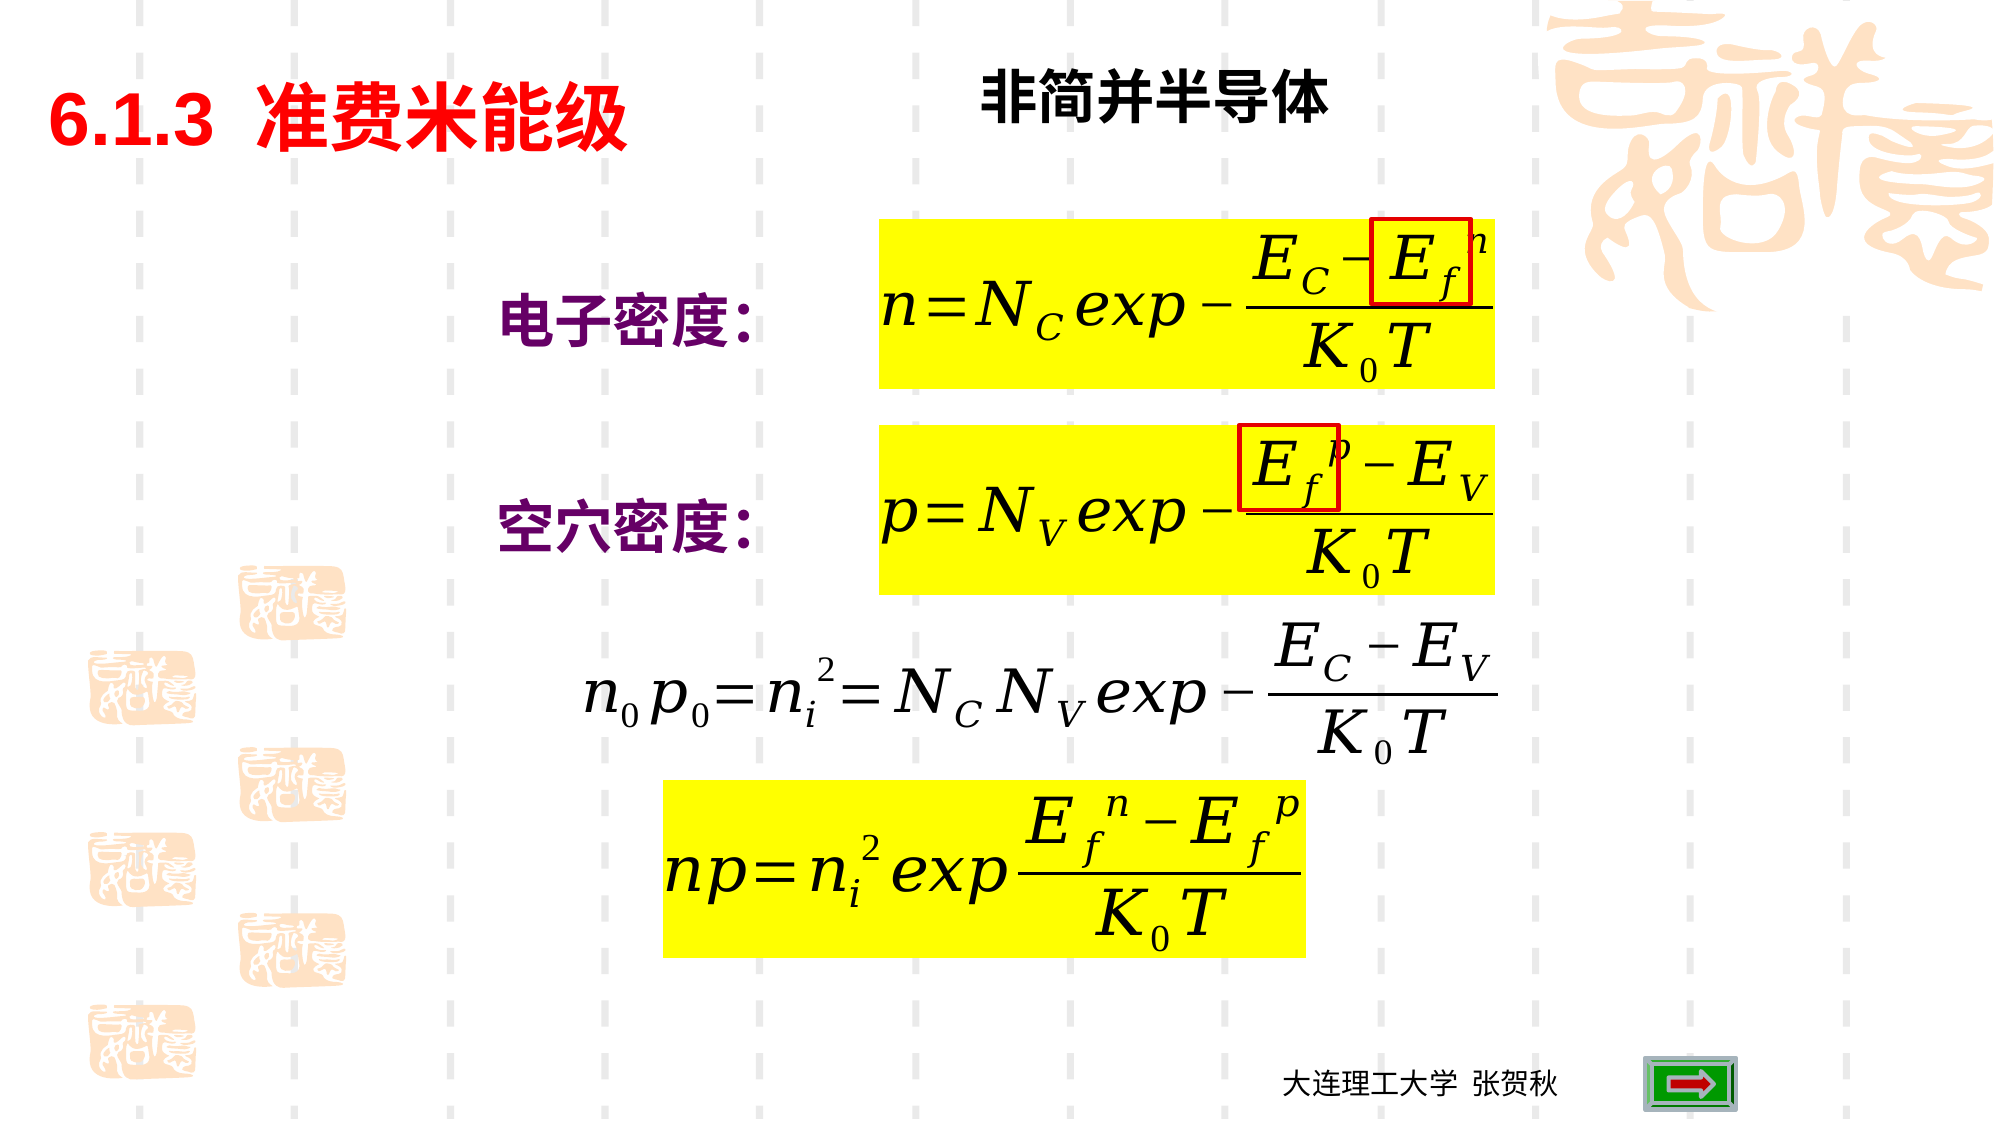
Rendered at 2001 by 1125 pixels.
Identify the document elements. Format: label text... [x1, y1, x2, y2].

text_box [1371, 218, 1472, 305]
text_box [1239, 424, 1339, 511]
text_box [1644, 1057, 1737, 1110]
text_box 空穴密度： [481, 482, 803, 568]
text_box 6.1.3 准费米能级 [33, 18, 679, 168]
text_box 非简并半导体 [964, 52, 1345, 138]
text_box 电子密度： [481, 276, 803, 362]
text_box 大连理工大学 张贺秋 [1268, 1058, 1575, 1108]
